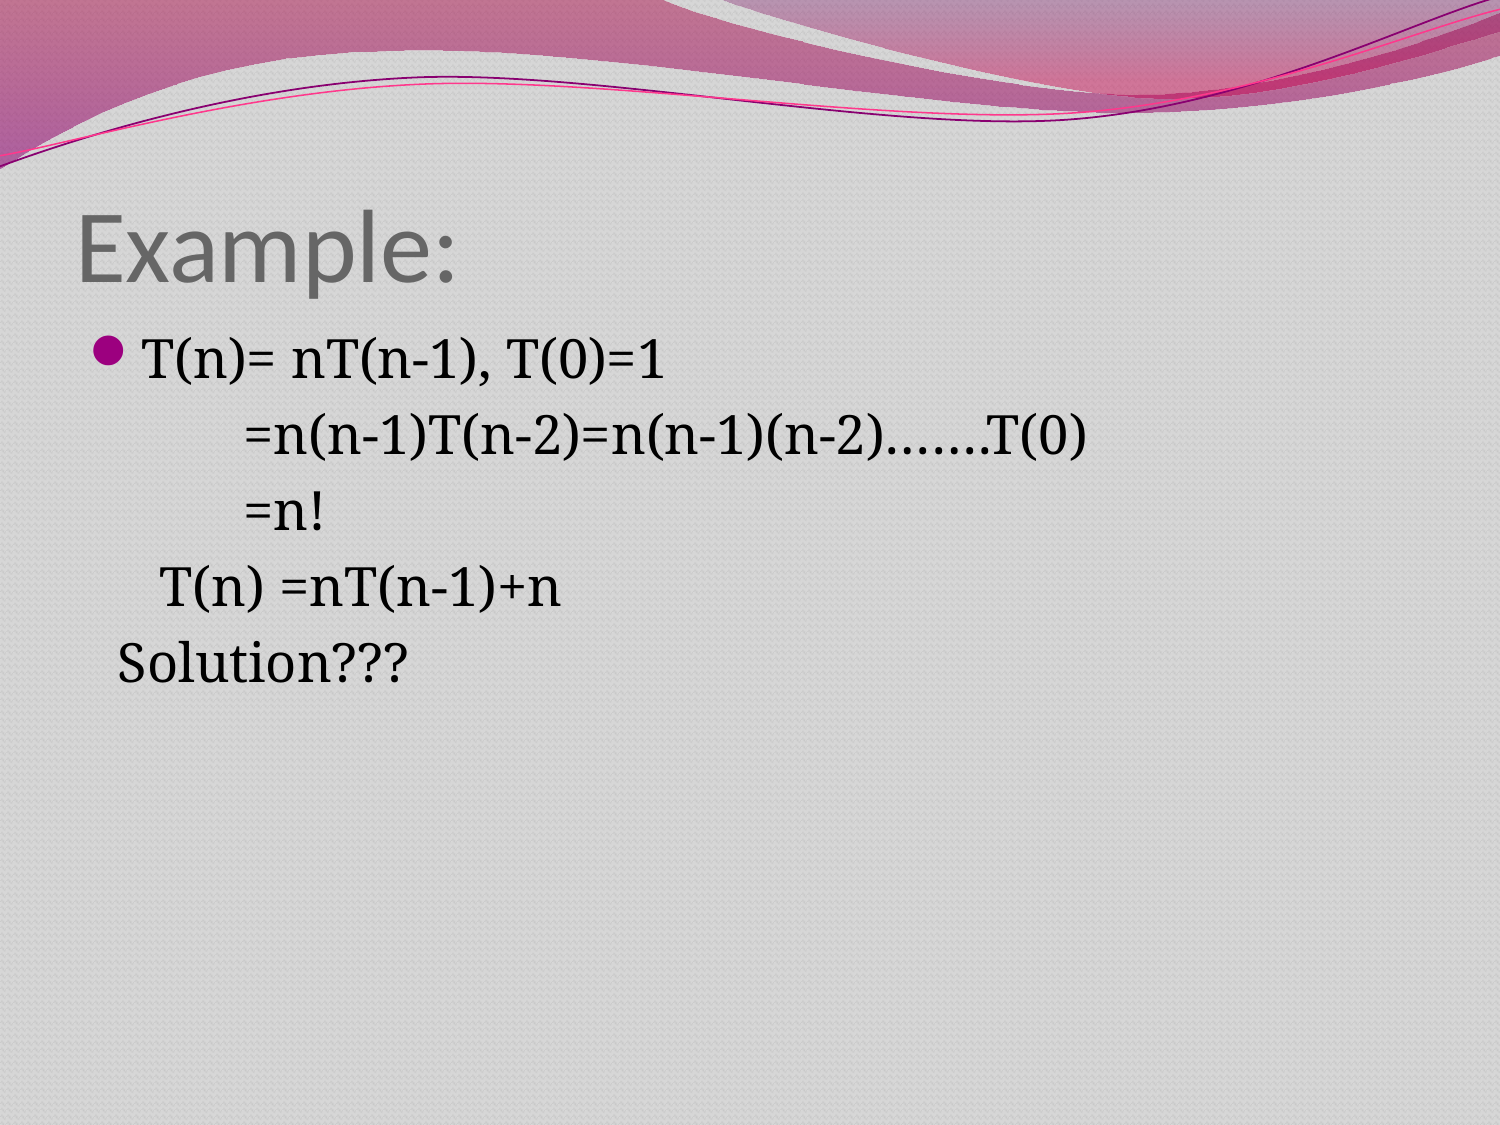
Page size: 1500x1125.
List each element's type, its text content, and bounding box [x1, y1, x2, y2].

title Example: [75, 115, 1425, 303]
list T(n)= nT(n-1), T(0)=1 =n(n-1)T(n-2)=n(n-1)(n-2)…….T(0) =n! T(n) =nT(n-1)+n Solution??? [75, 317, 1425, 1038]
